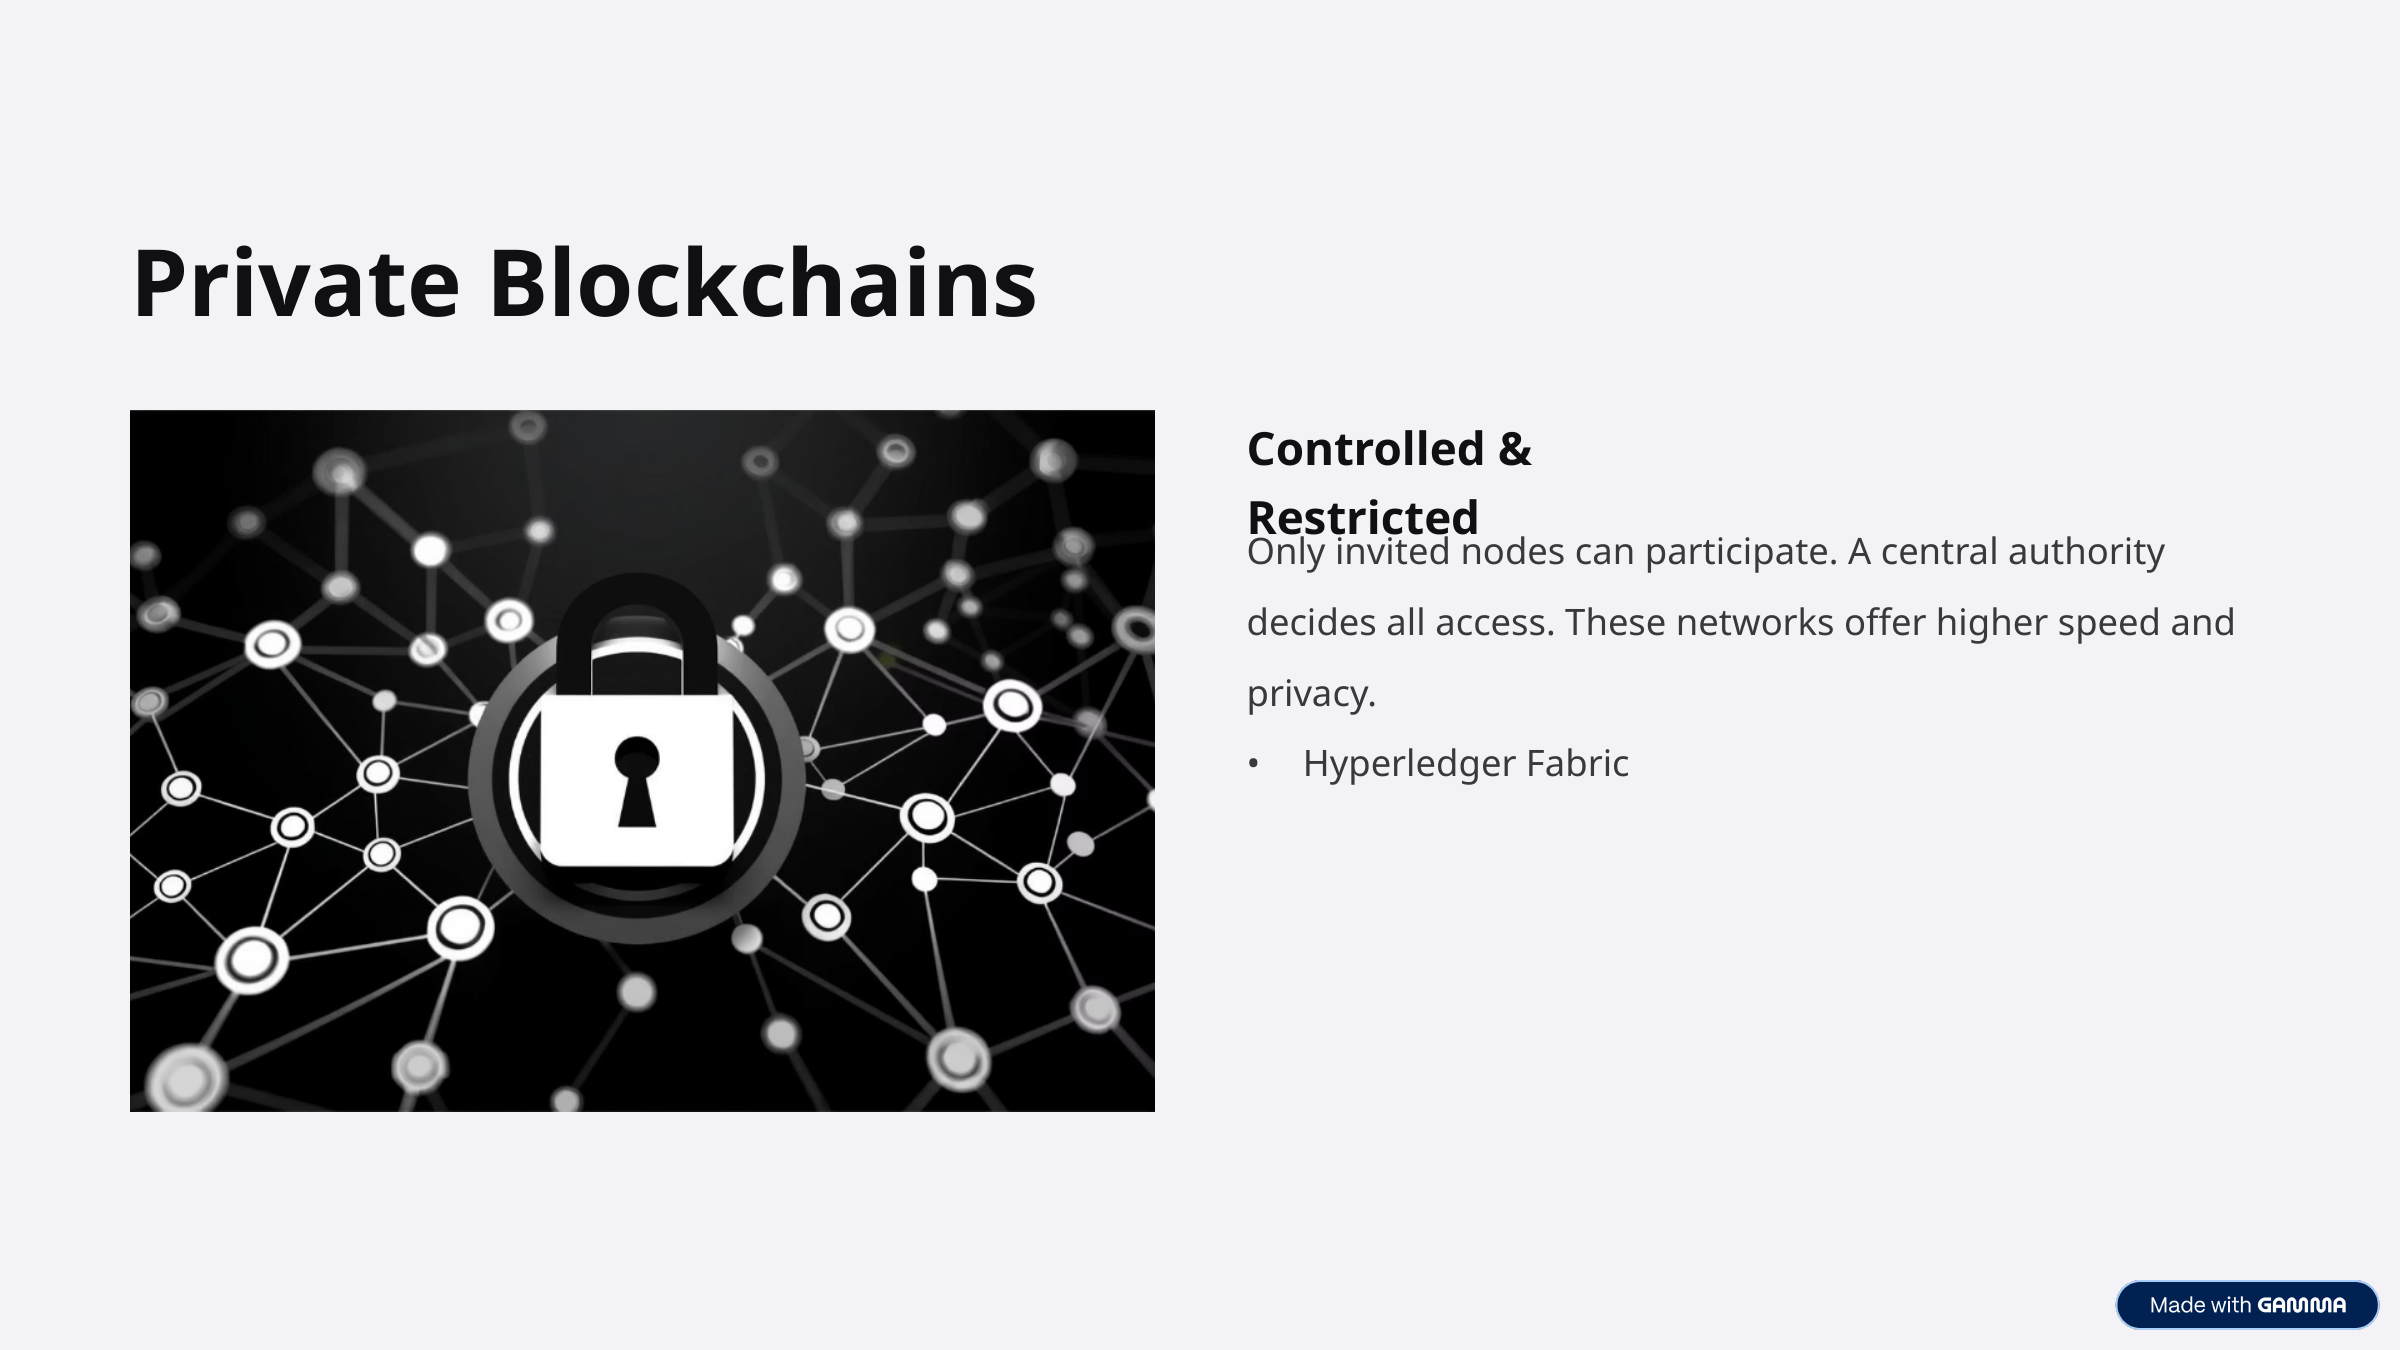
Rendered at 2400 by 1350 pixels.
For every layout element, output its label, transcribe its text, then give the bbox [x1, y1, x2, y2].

text_box Only invited nodes can participate. A central authority decides all access. These networks offer higher speed and privacy. [1246, 501, 2271, 680]
picture [129, 410, 1155, 1112]
picture [2106, 1271, 2389, 1339]
text_box Hyperledger Fabric [1246, 713, 2271, 773]
text_box Private Blockchains [130, 196, 1061, 313]
text_box Controlled & Restricted [1246, 405, 1762, 464]
